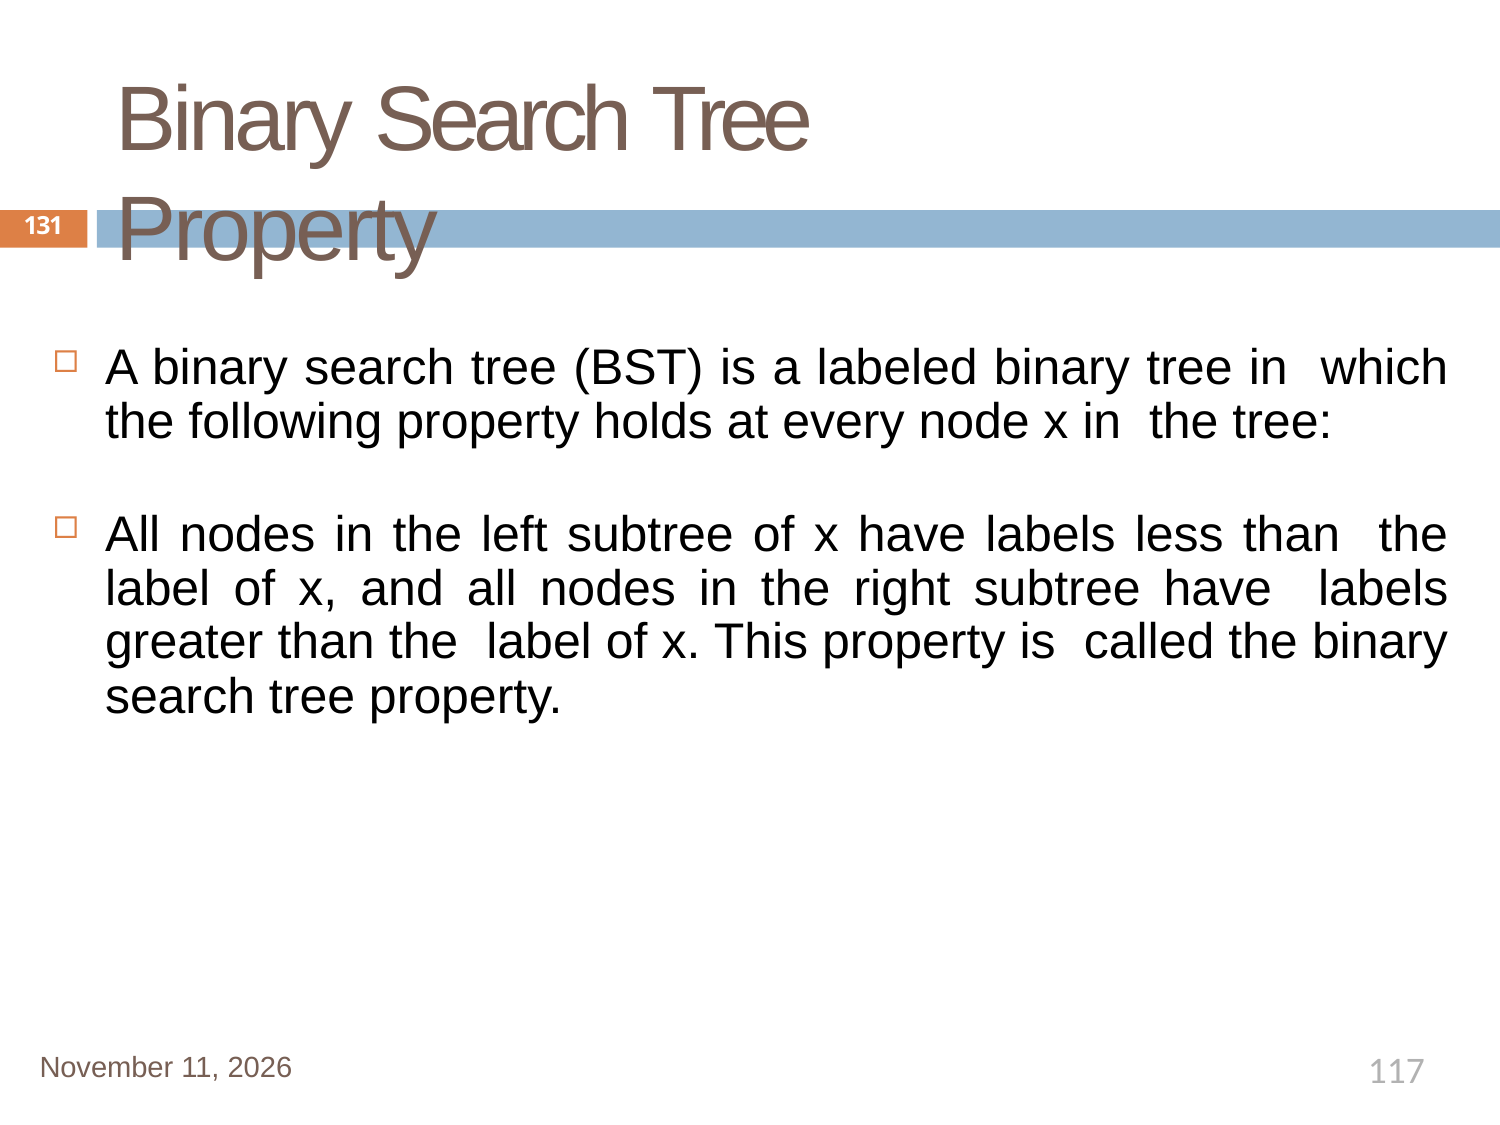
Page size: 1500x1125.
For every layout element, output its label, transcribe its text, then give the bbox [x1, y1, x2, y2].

text_box A binary search tree (BST) is a labeled binary tree in which the following property holds at every node x in the tree: All nodes in the left subtree of x have labels less than the label of x, and all nodes in the right subtree have labels greater than the label of x. This property is called the binary search tree property. [50, 339, 1450, 724]
title Binary Search Tree Property [113, 56, 1156, 279]
text_box 131 [21, 207, 66, 240]
slide_number 117 [1080, 1046, 1425, 1103]
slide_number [37, 1050, 386, 1125]
